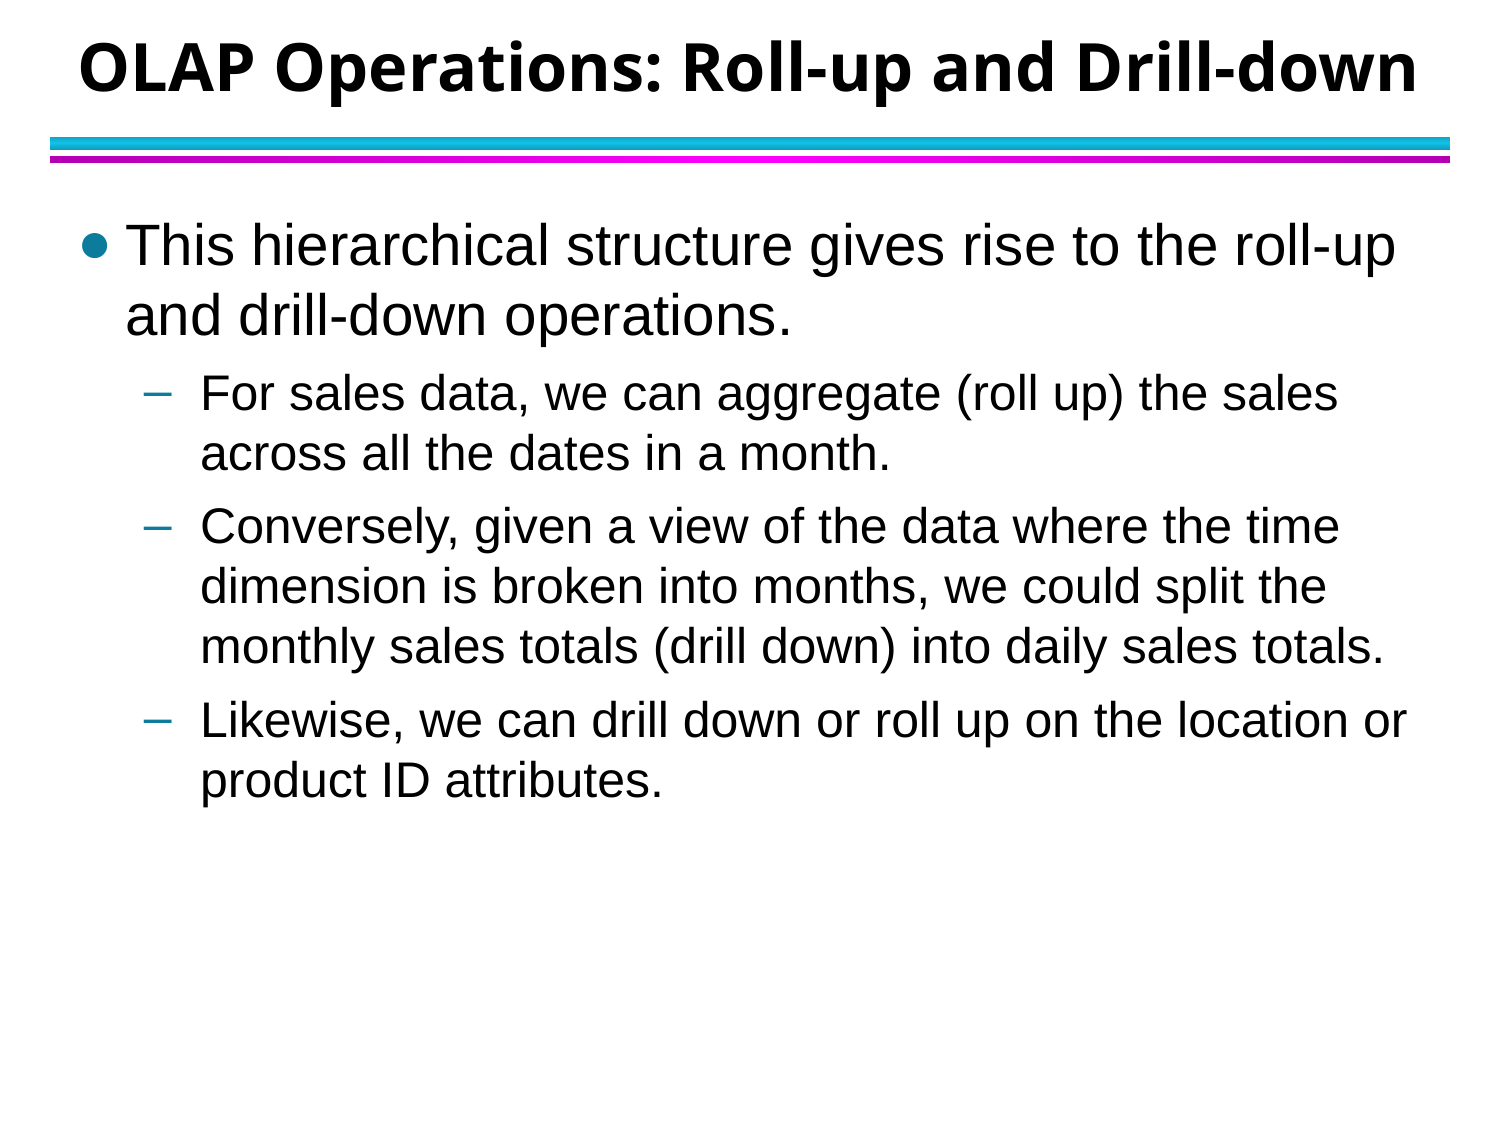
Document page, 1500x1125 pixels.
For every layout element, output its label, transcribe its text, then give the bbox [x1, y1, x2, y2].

title OLAP Operations: Roll-up and Drill-down [62, 24, 1475, 113]
list This hierarchical structure gives rise to the roll-up and drill-down operations. For sales data, we can aggregate (roll up) the sales across all the dates in a month. Conversely, given a view of the data where the time dimension is broken into months, we could split the monthly sales totals (drill down) into daily sales totals. Likewise, we can drill down or roll up on the location or product ID attributes. [62, 200, 1445, 1050]
